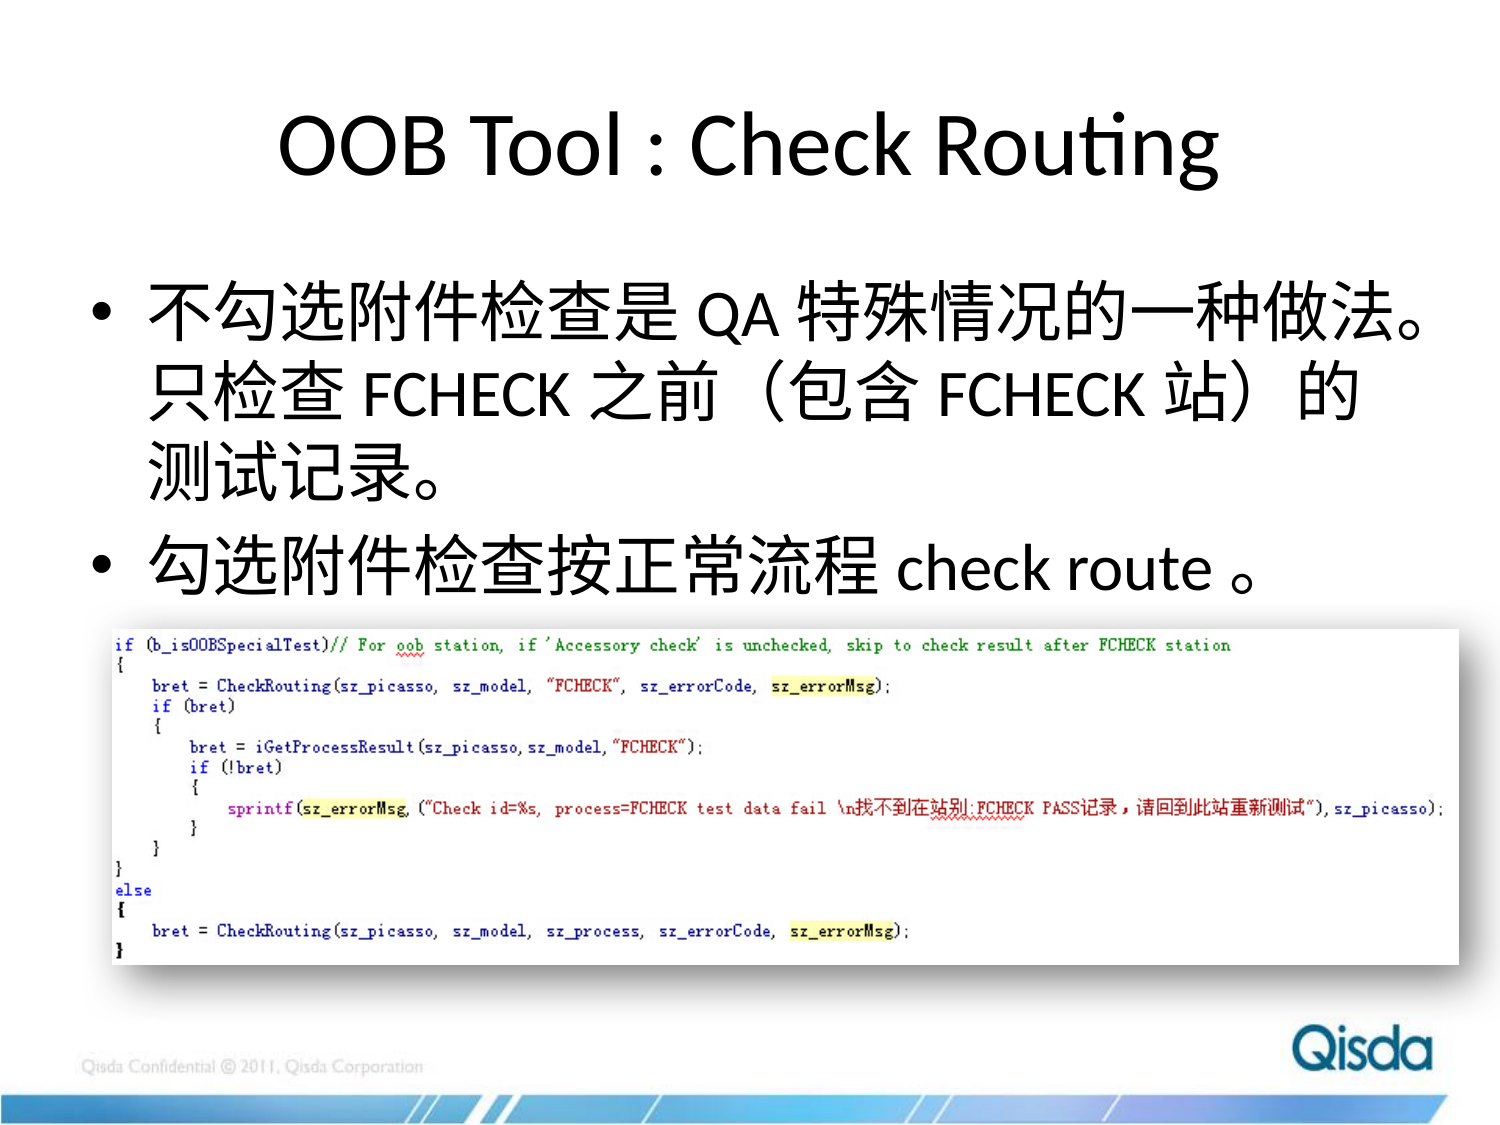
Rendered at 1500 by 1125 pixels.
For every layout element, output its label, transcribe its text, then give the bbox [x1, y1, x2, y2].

picture [0, 0, 1500, 1125]
list 不勾选附件检查是QA特殊情况的一种做法。只检查FCHECK之前（包含FCHECK站）的测试记录。 勾选附件检查按正常流程check route。 [75, 262, 1425, 1005]
title OOB Tool : Check Routing [75, 45, 1425, 233]
